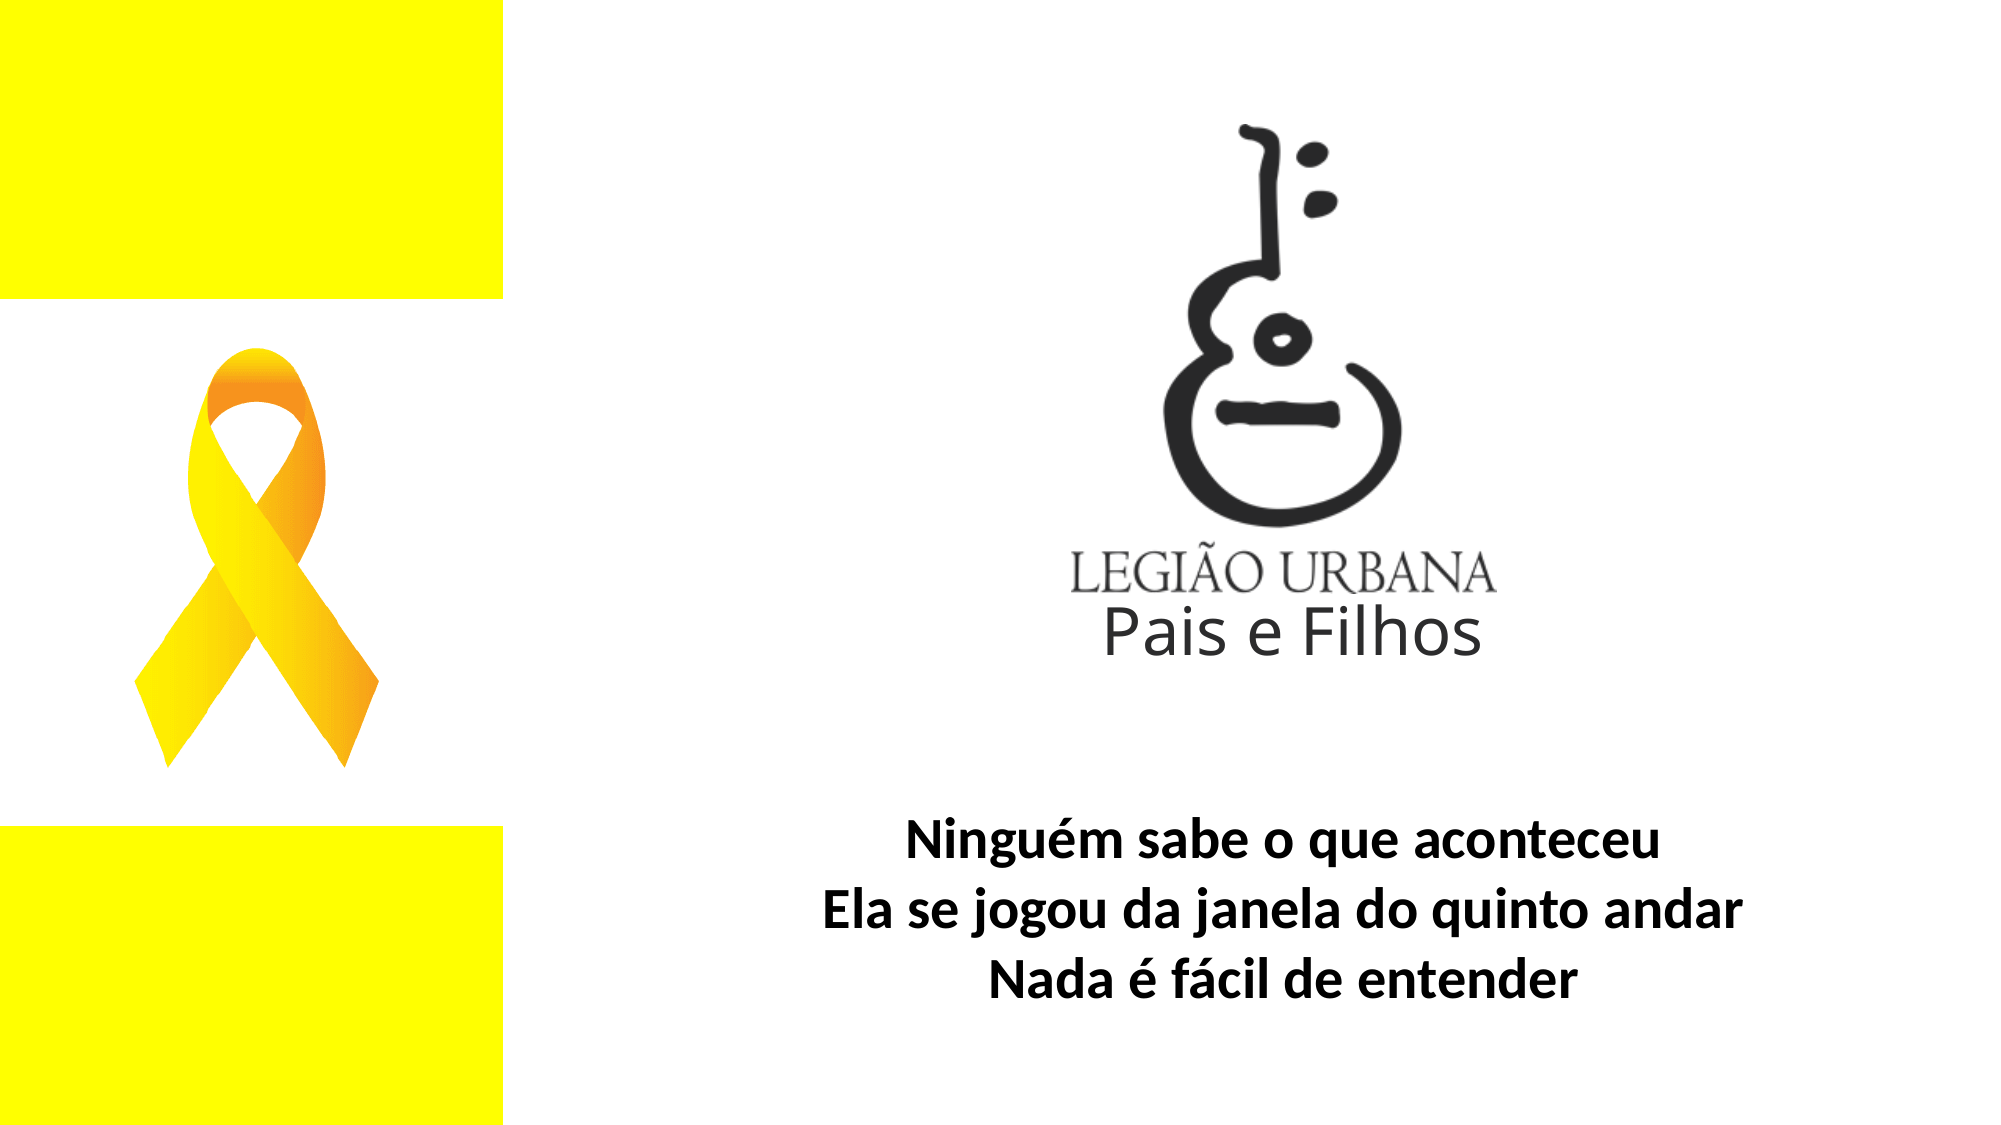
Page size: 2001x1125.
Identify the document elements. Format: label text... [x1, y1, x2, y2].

text_box Ninguém sabe o que aconteceu Ela se jogou da janela do quinto andar Nada é fácil de entender [709, 793, 1858, 1018]
text_box Pais e Filhos [1087, 581, 1533, 722]
picture [1070, 124, 1497, 594]
picture [0, 299, 642, 826]
text_box [0, 826, 503, 1125]
text_box [0, 0, 503, 299]
